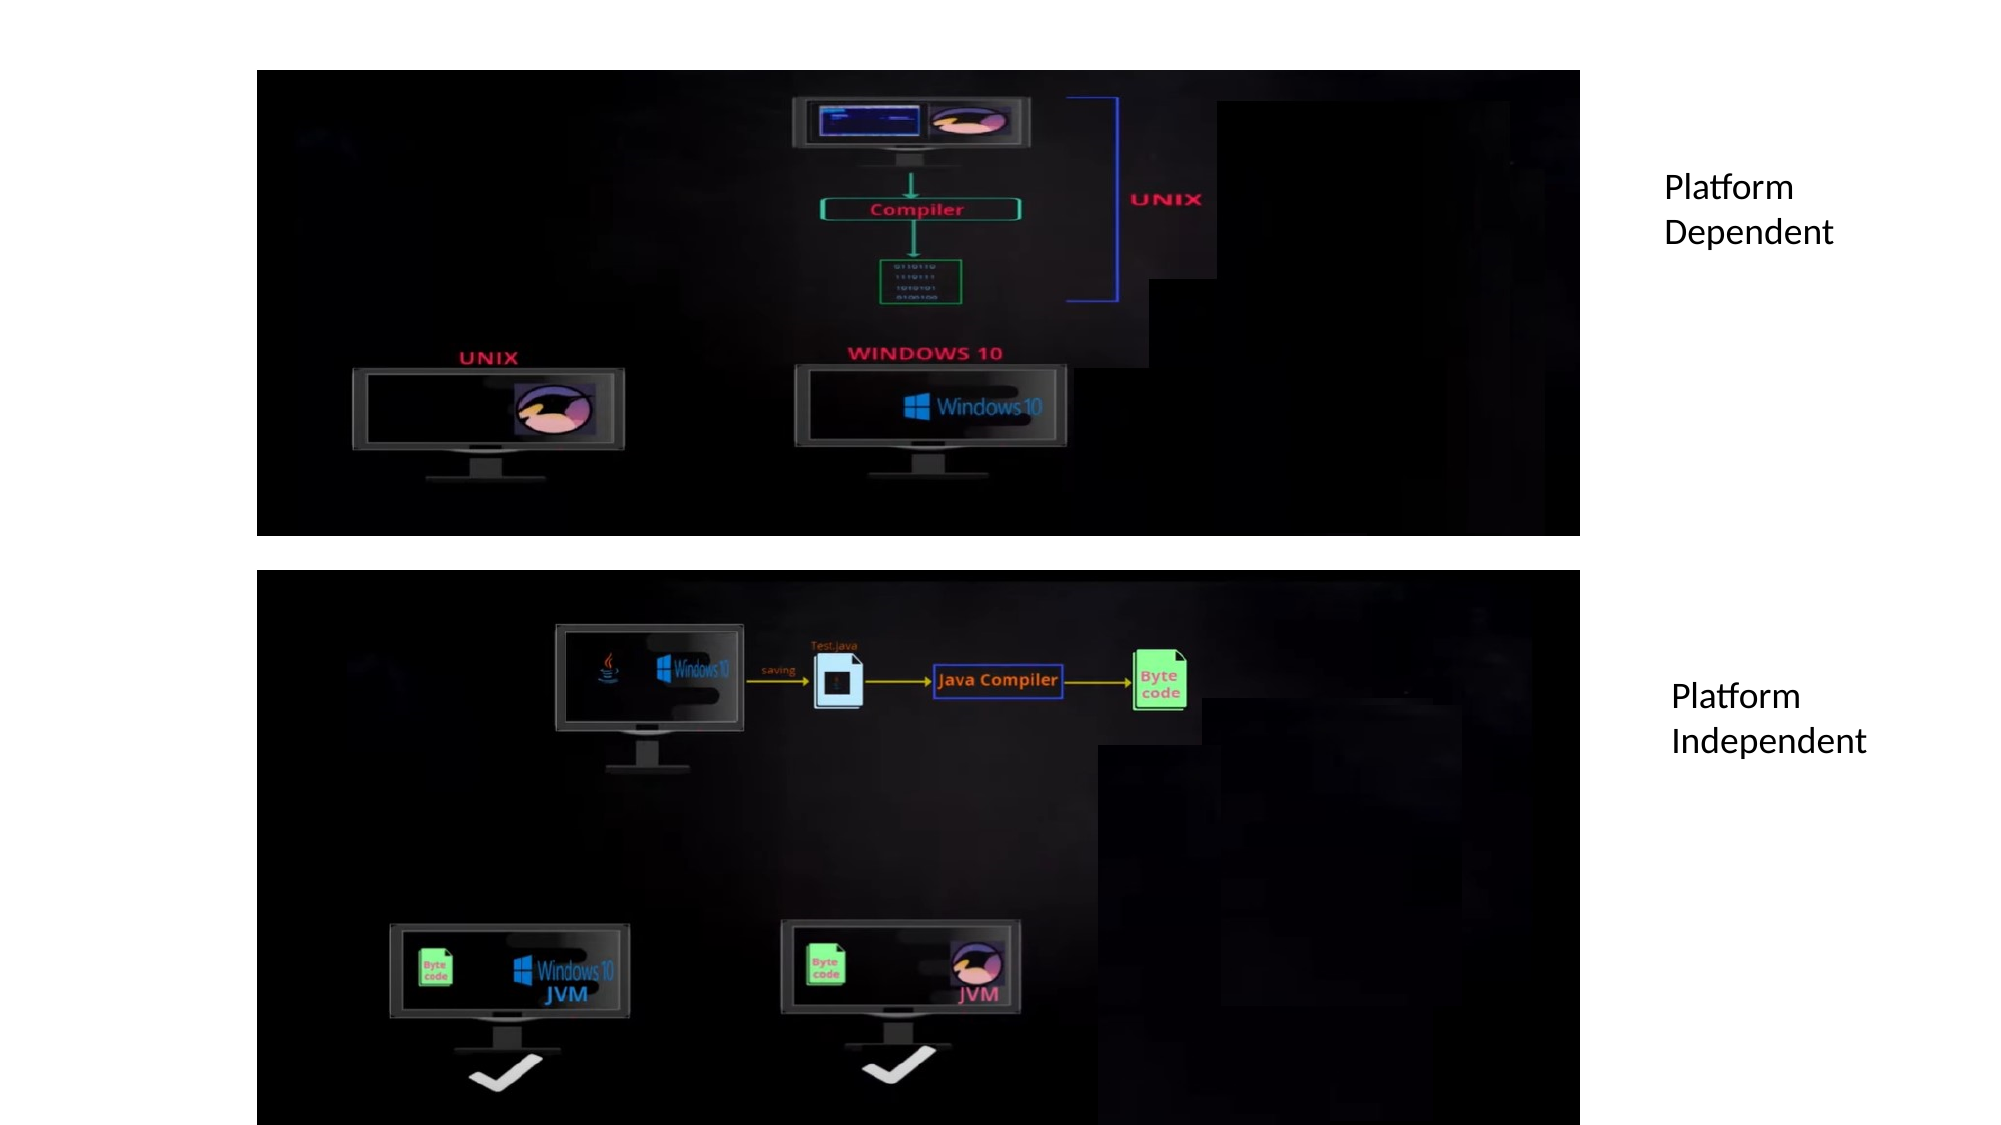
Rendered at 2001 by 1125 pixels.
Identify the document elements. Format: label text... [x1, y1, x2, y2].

picture [257, 570, 1580, 1125]
text_box Platform Dependent [1607, 154, 1983, 260]
text_box Platform Independent [1656, 663, 1936, 769]
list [257, 70, 1580, 536]
